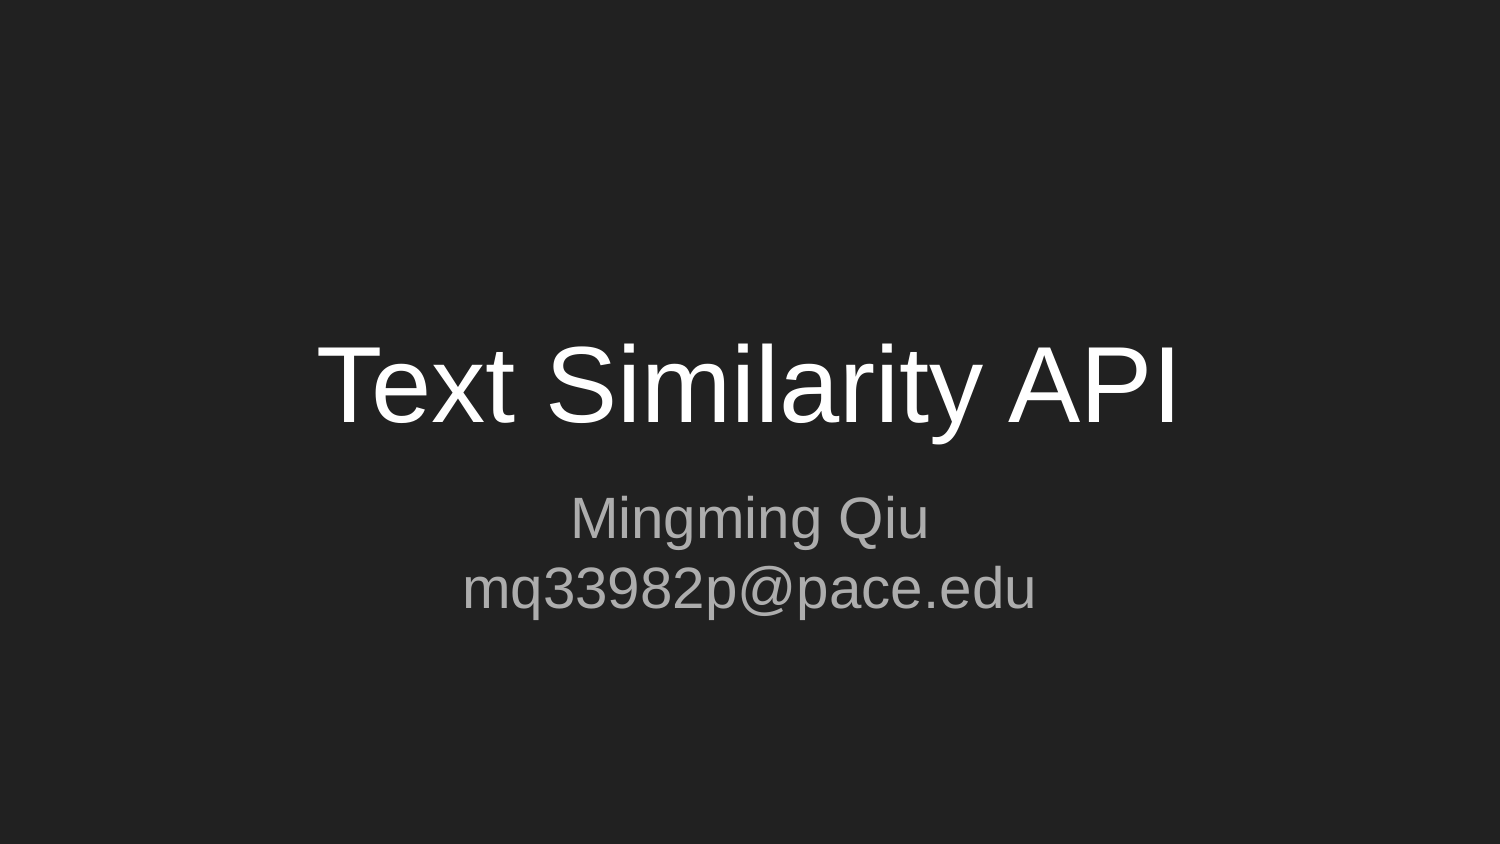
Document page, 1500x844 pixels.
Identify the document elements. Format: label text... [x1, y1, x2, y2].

title Text Similarity API [51, 122, 1449, 459]
subtitle Mingming Qiu mq33982p@pace.edu [51, 464, 1449, 595]
